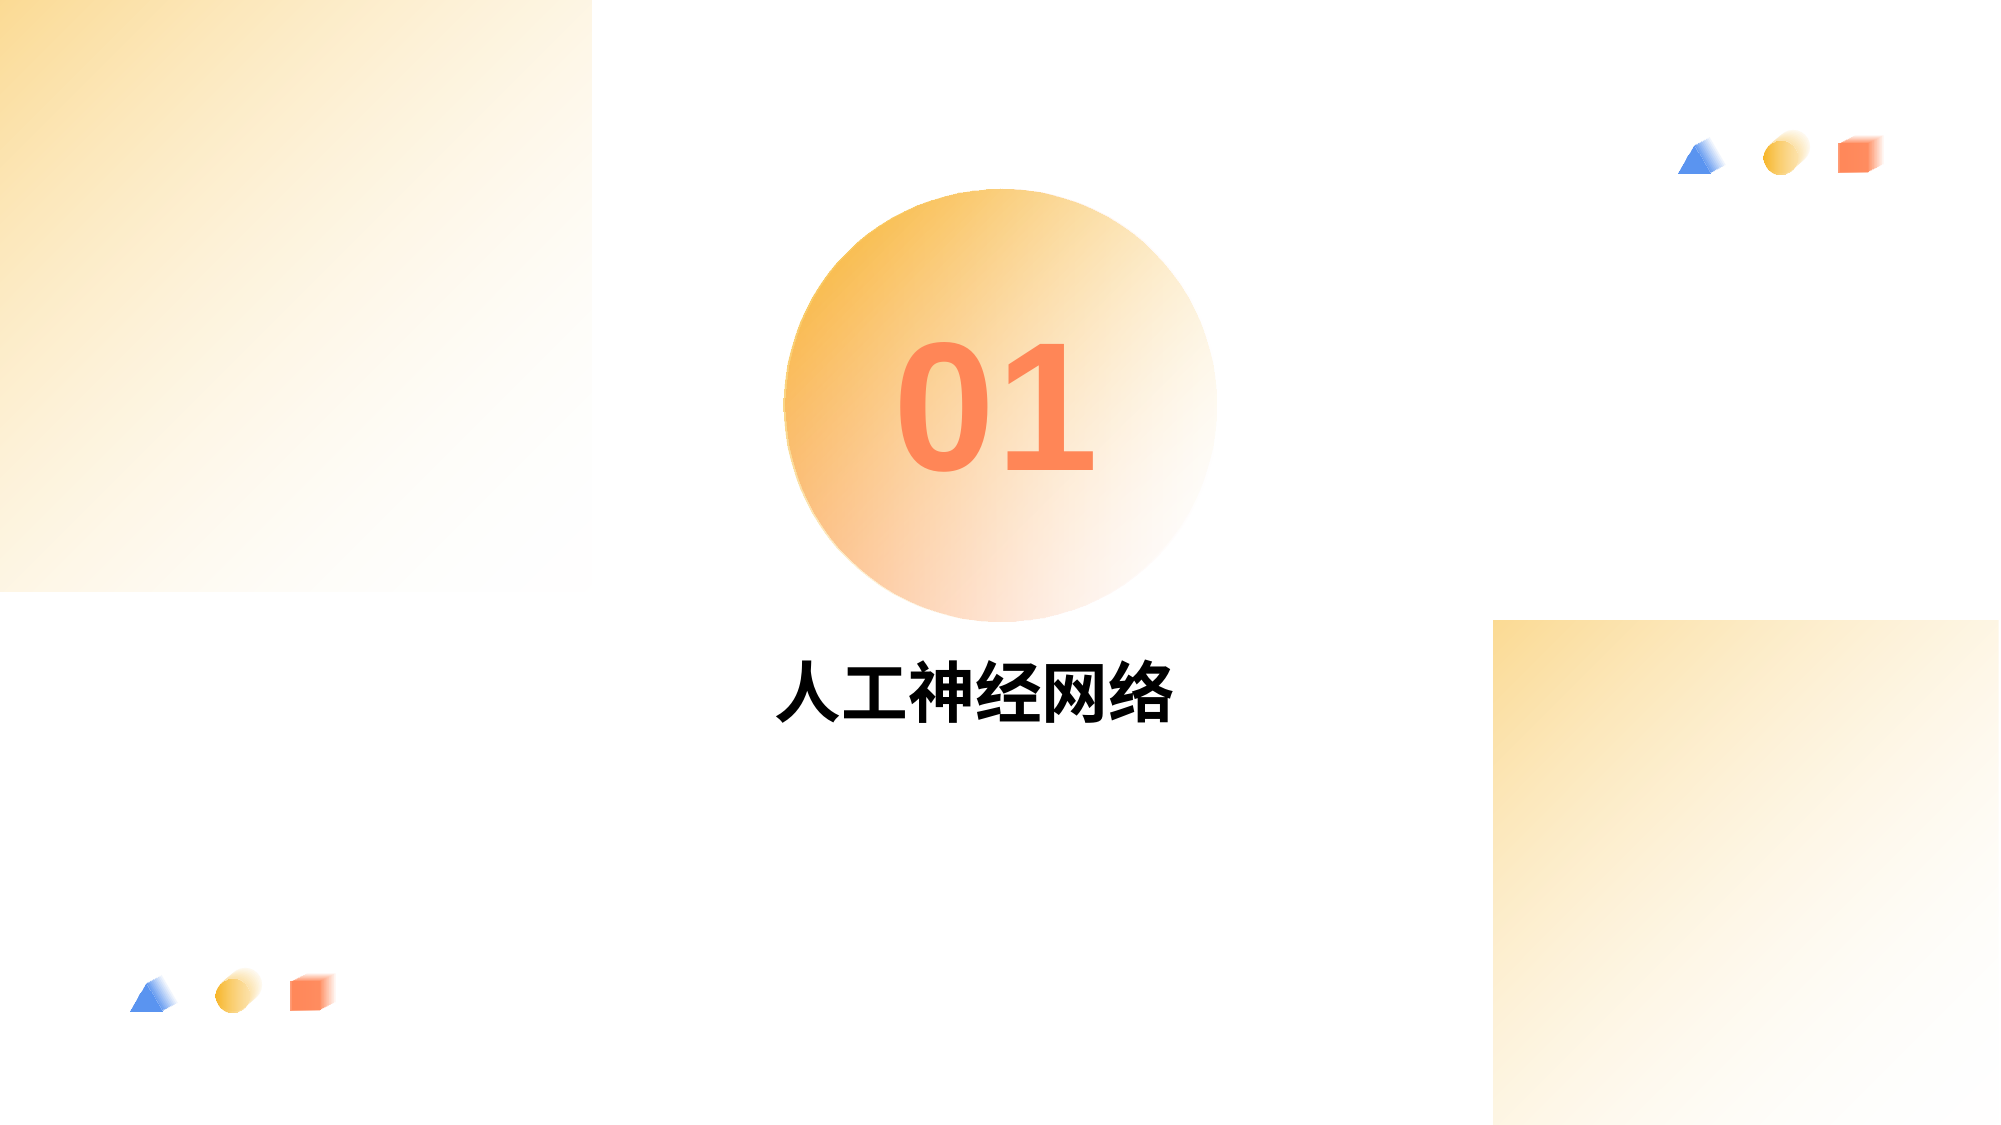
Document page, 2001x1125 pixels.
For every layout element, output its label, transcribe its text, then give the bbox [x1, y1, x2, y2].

title 人工神经网络 [455, 652, 1495, 740]
text_box 0 1 [878, 329, 1122, 493]
